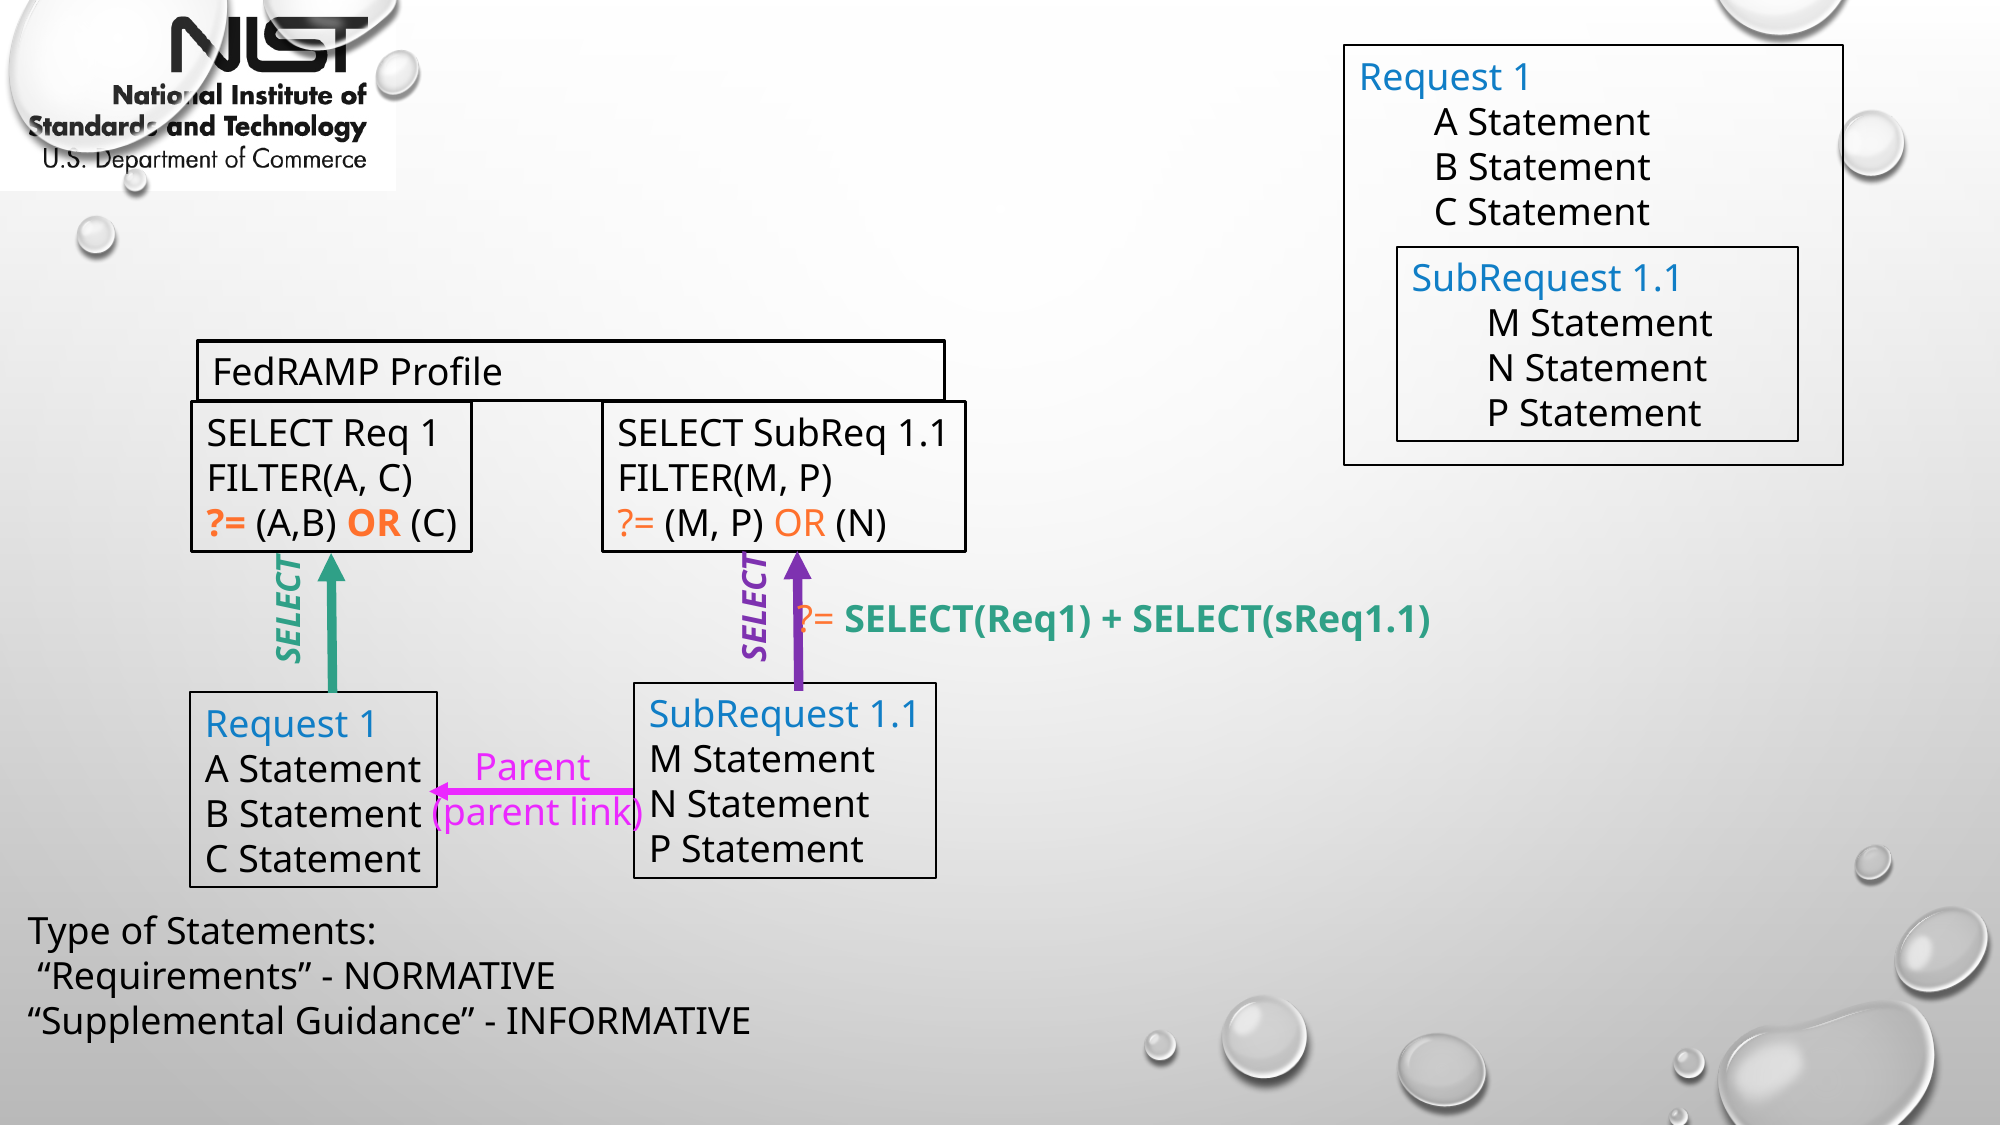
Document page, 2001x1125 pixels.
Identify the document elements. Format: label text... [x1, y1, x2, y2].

text_box SELECT SubReq 1.1 FILTER(M, P) ?= (M, P) OR (N) [602, 401, 966, 552]
text_box Request 1 A Statement B Statement C Statement [190, 692, 437, 888]
text_box FedRAMP Profile [197, 340, 945, 401]
picture [0, 0, 2000, 1125]
text_box SELECT Req 1 FILTER(A, C) ?= (A,B) OR (C) [191, 401, 472, 552]
text_box Request 1 A Statement B Statement C Statement [1344, 45, 1844, 465]
text_box ?= SELECT(Req1) + SELECT(sReq1.1) [804, 587, 1447, 648]
text_box SELECT [259, 540, 314, 680]
text_box Parent (parent link) [416, 735, 659, 841]
text_box SubRequest 1.1 M Statement N Statement P Statement [1396, 246, 1799, 442]
text_box Type of Statements: “Requirements” - NORMATIVE “Supplemental Guidance” - INFORMATIVE [12, 899, 767, 1050]
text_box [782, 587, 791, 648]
text_box SubRequest 1.1 M Statement N Statement P Statement [633, 683, 937, 878]
text_box SELECT [725, 538, 781, 677]
